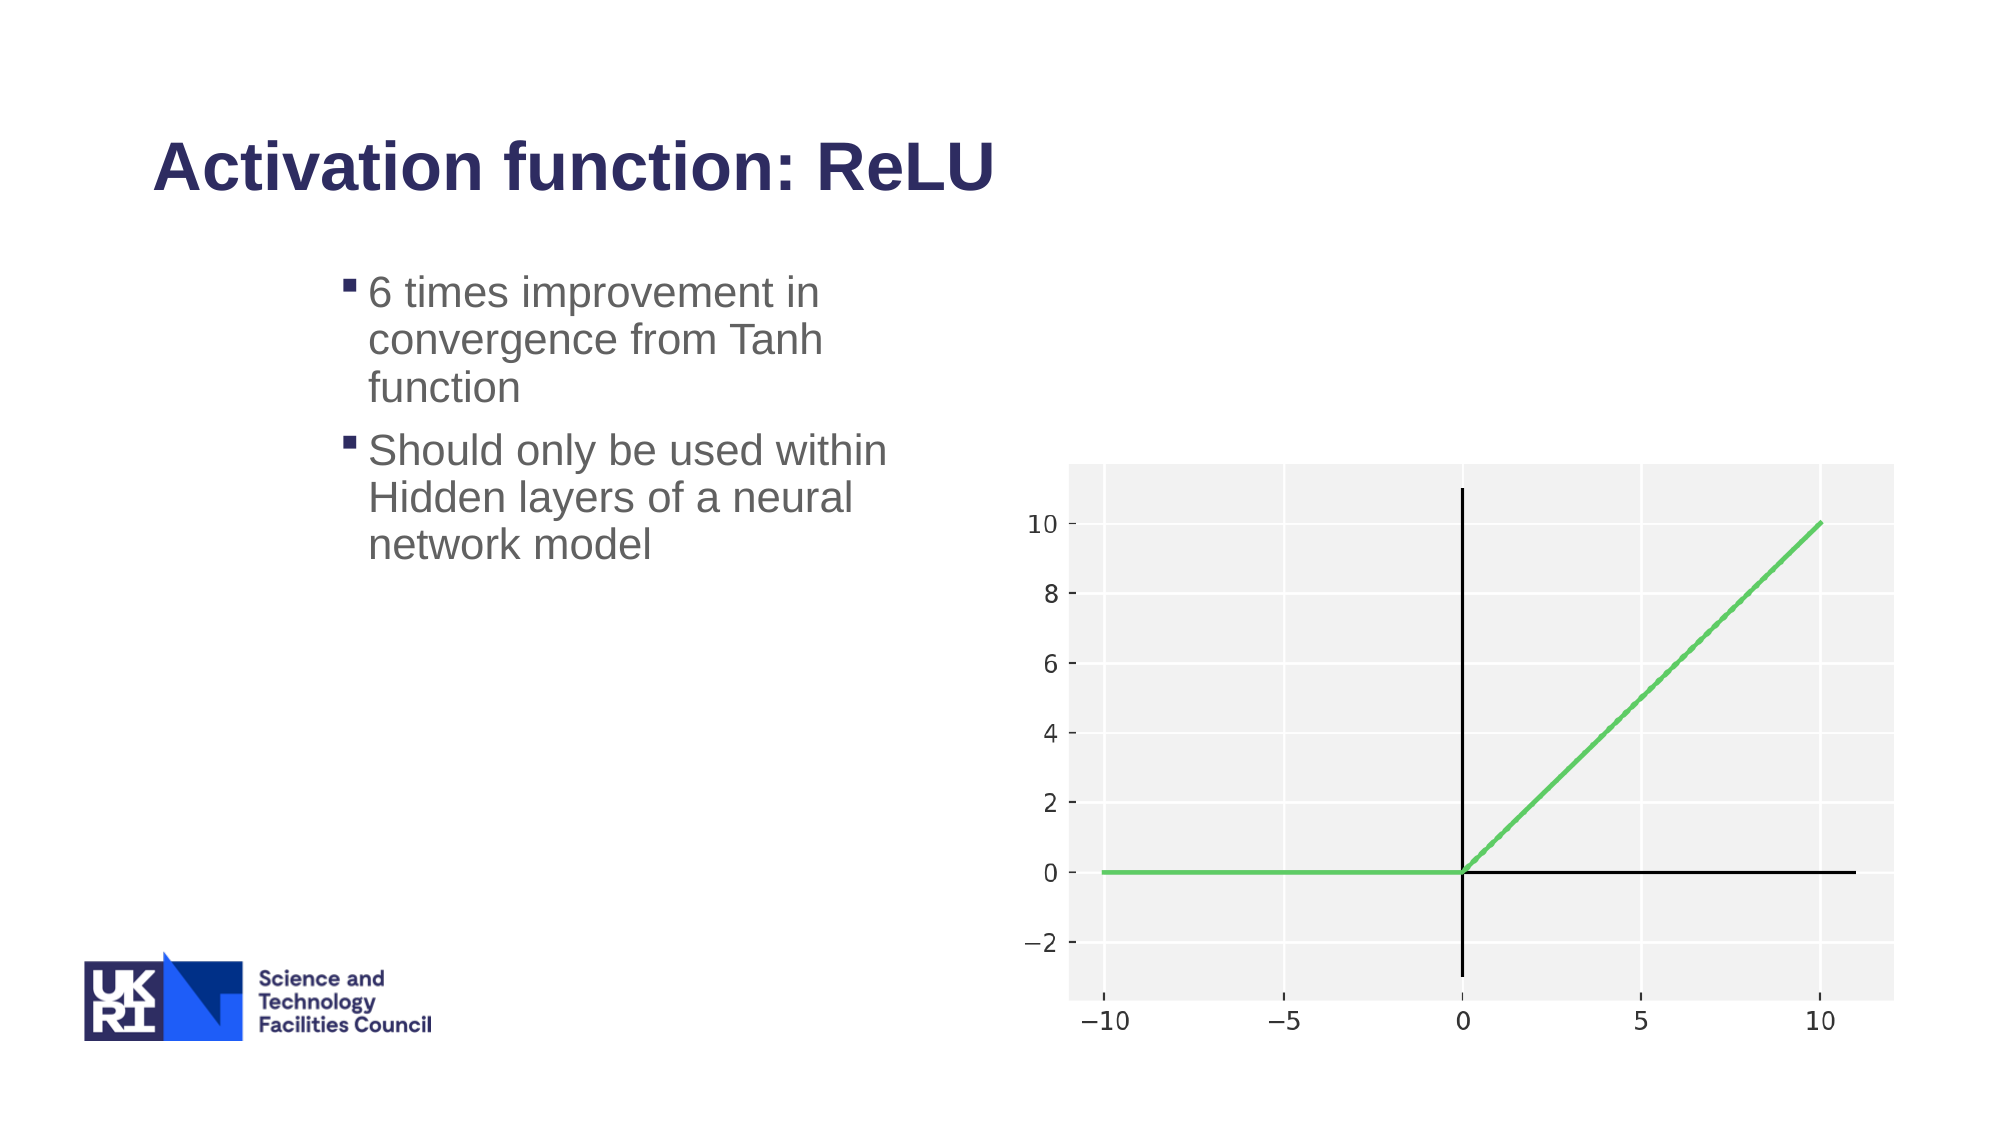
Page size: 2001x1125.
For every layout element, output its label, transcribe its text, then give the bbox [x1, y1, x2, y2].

title Activation function: ReLU [137, 59, 1863, 278]
picture [933, 378, 2000, 1090]
picture [84, 951, 431, 1041]
list 6 times improvement in convergence from Tanh function Should only be used within Hidden layers of a neural network model [324, 262, 953, 1005]
